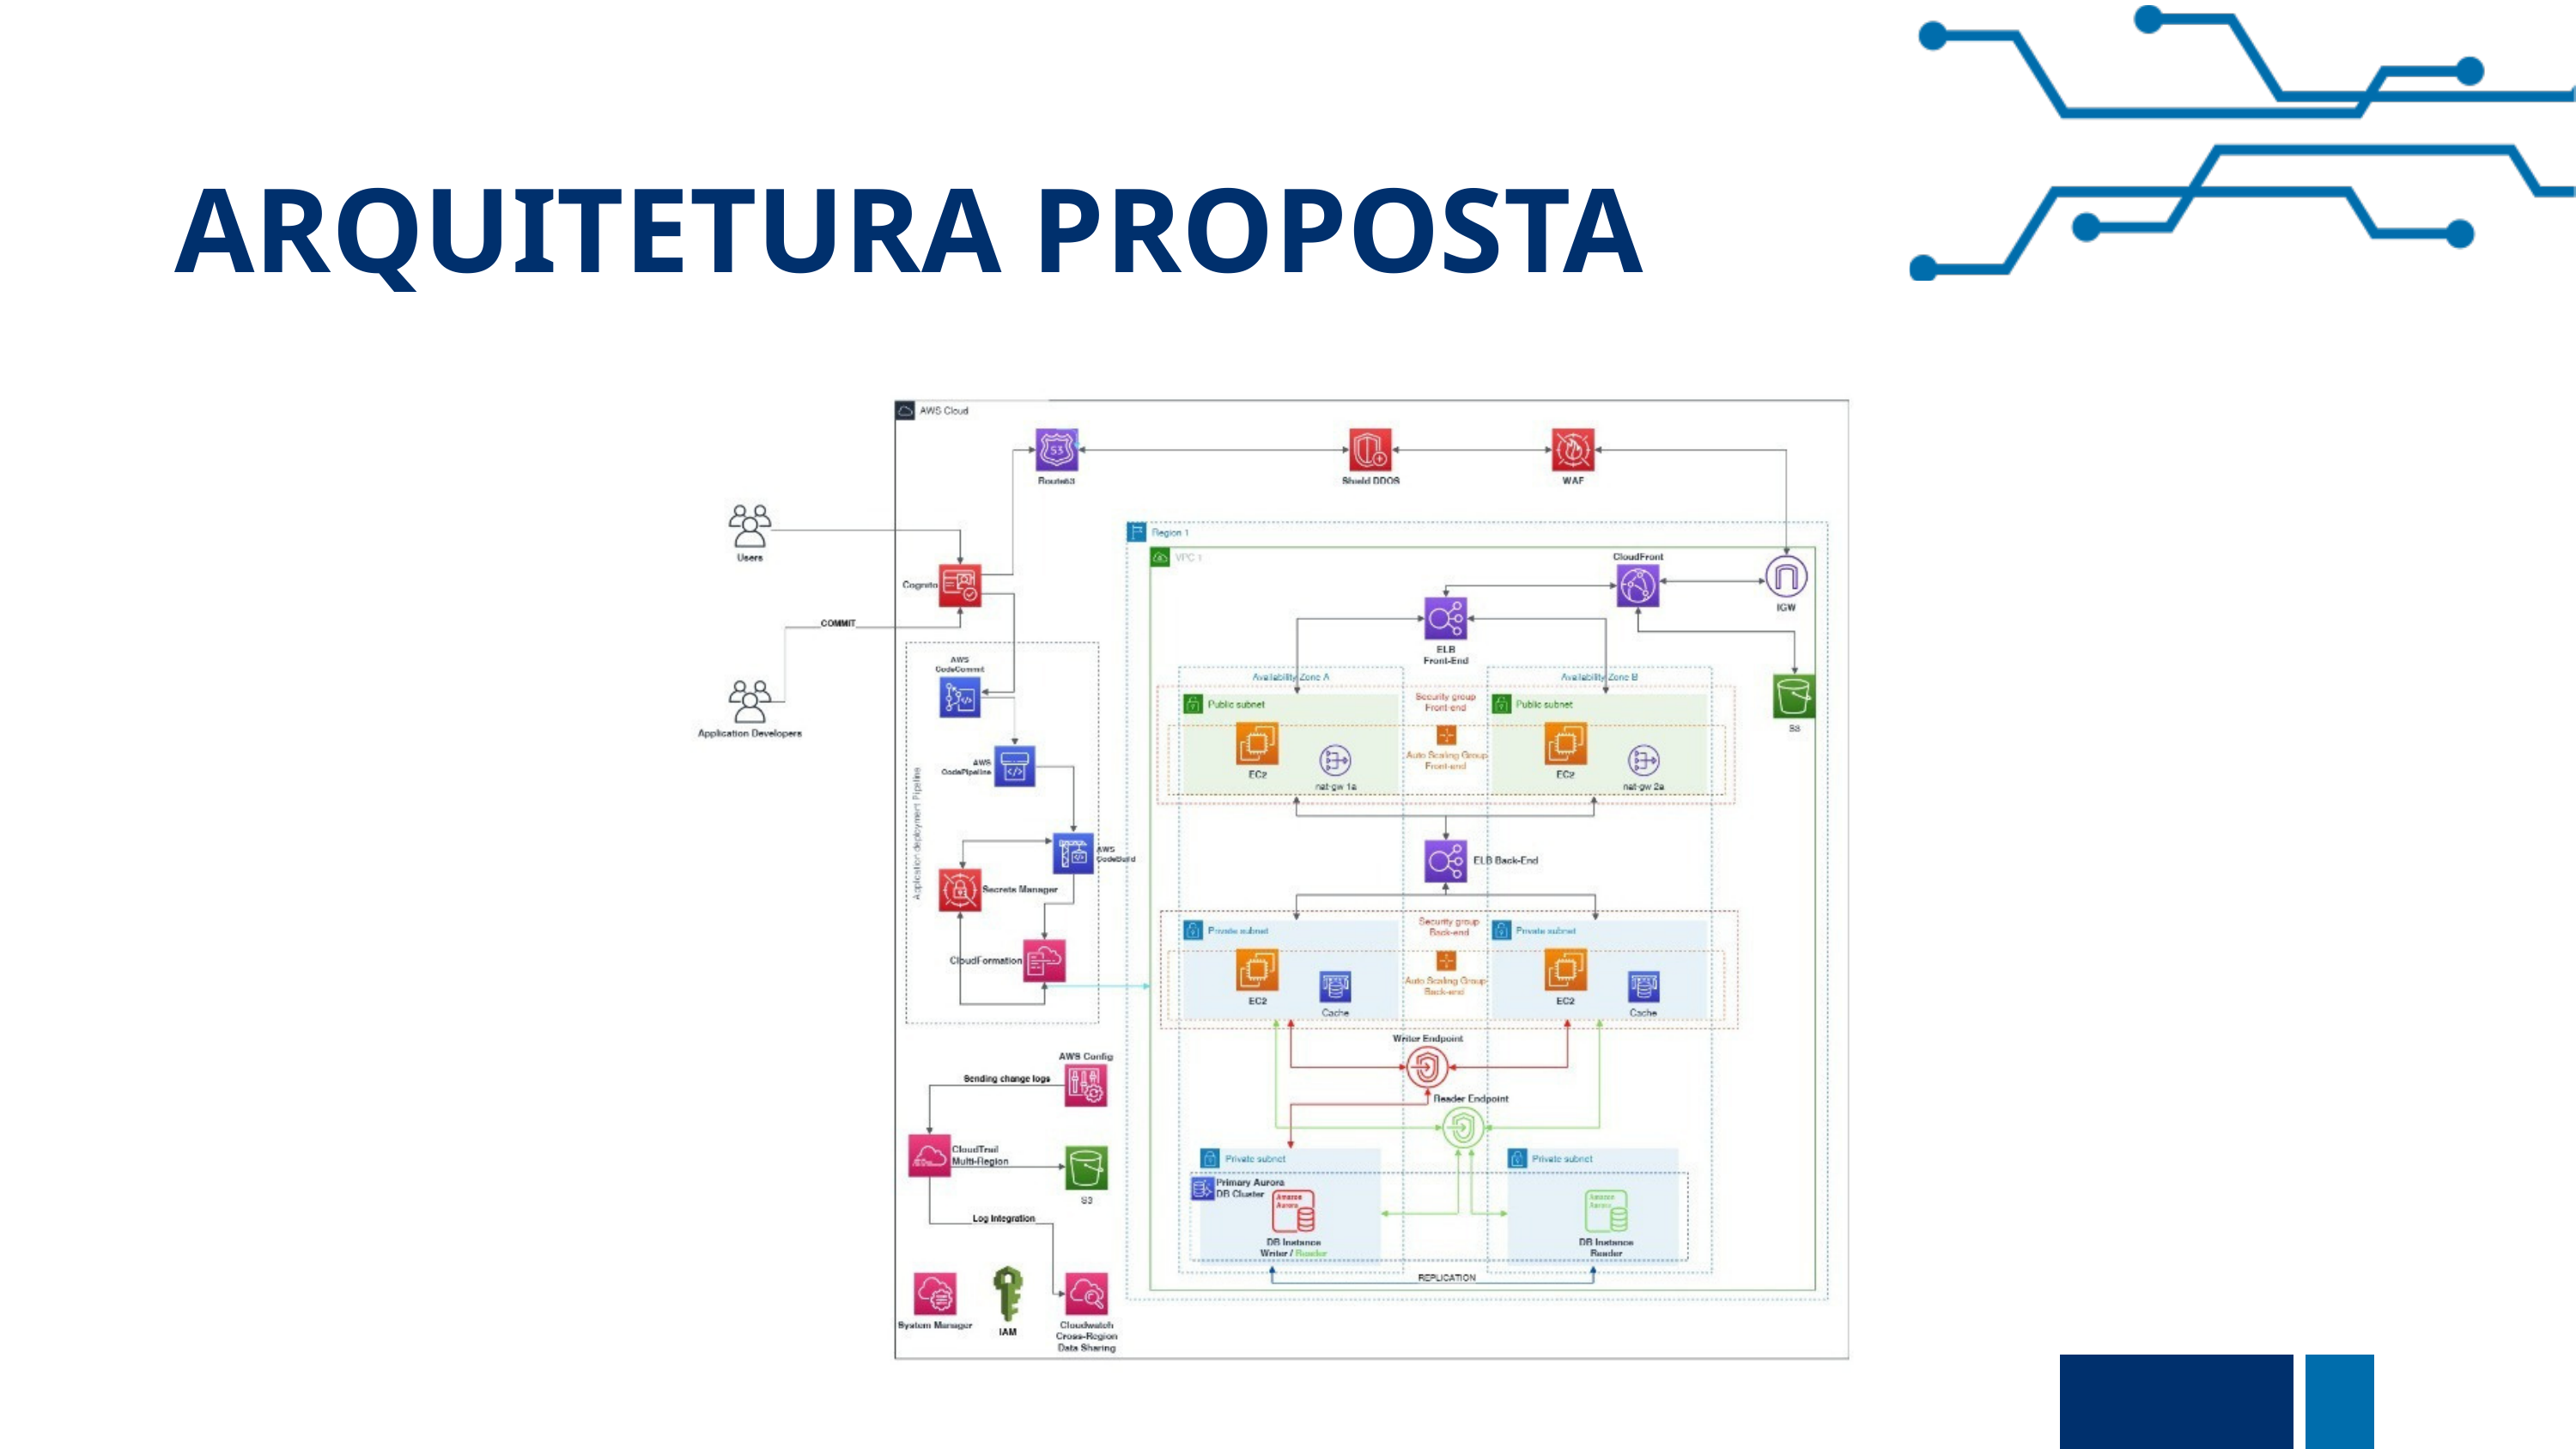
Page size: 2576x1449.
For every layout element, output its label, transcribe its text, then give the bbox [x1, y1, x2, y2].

text_box [1909, 5, 2576, 284]
text_box ARQUITETURA PROPOSTA [174, 132, 1698, 296]
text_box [2050, 1345, 2384, 1449]
text_box [564, 281, 1963, 1449]
